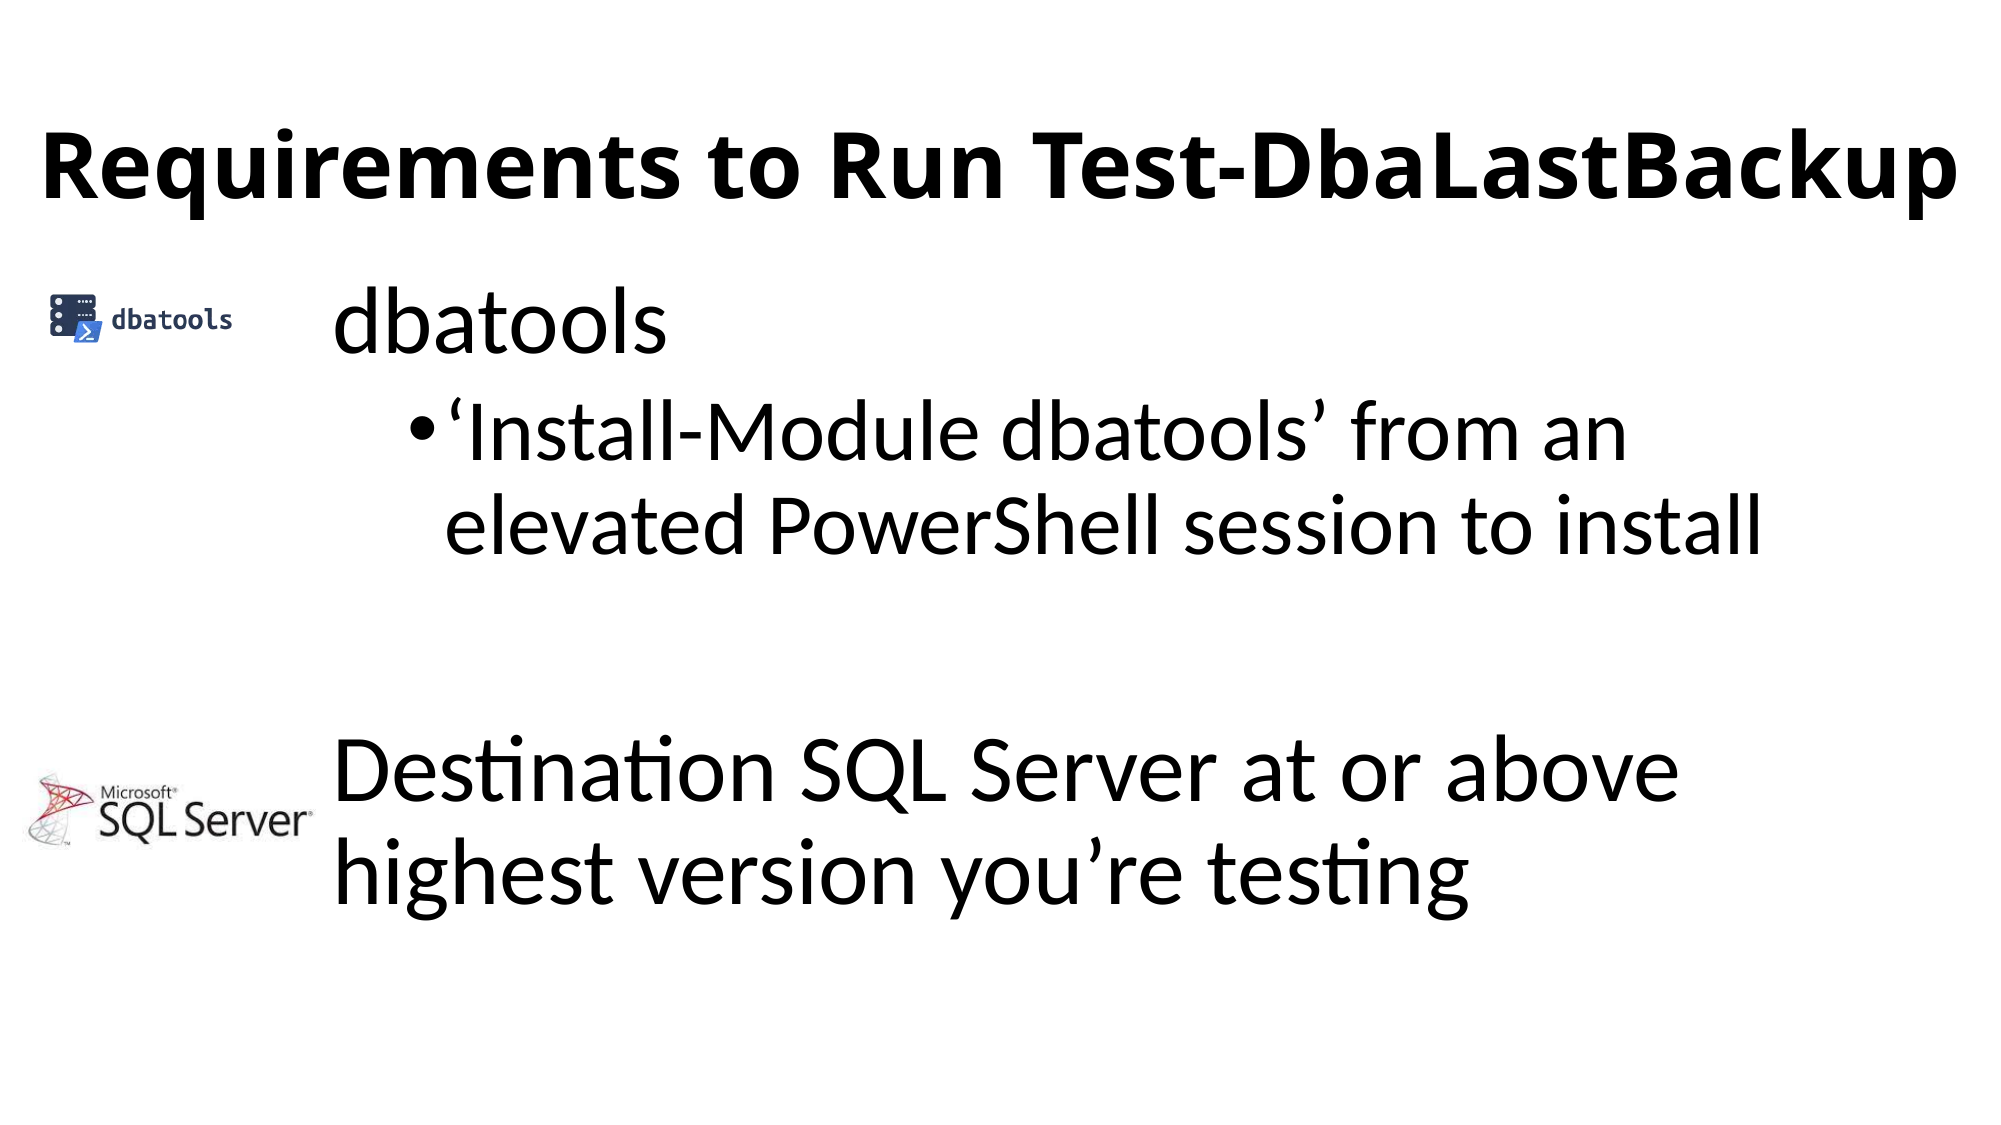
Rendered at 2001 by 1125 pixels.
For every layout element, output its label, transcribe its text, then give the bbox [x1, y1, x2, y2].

picture [22, 263, 308, 367]
picture [22, 719, 318, 897]
list dbatools ‘Install-Module dbatools’ from an elevated PowerShell session to install Destination SQL Server at or above highest version you’re testing [317, 263, 1863, 1125]
title Requirements to Run Test-DbaLastBackup [0, 59, 2000, 278]
